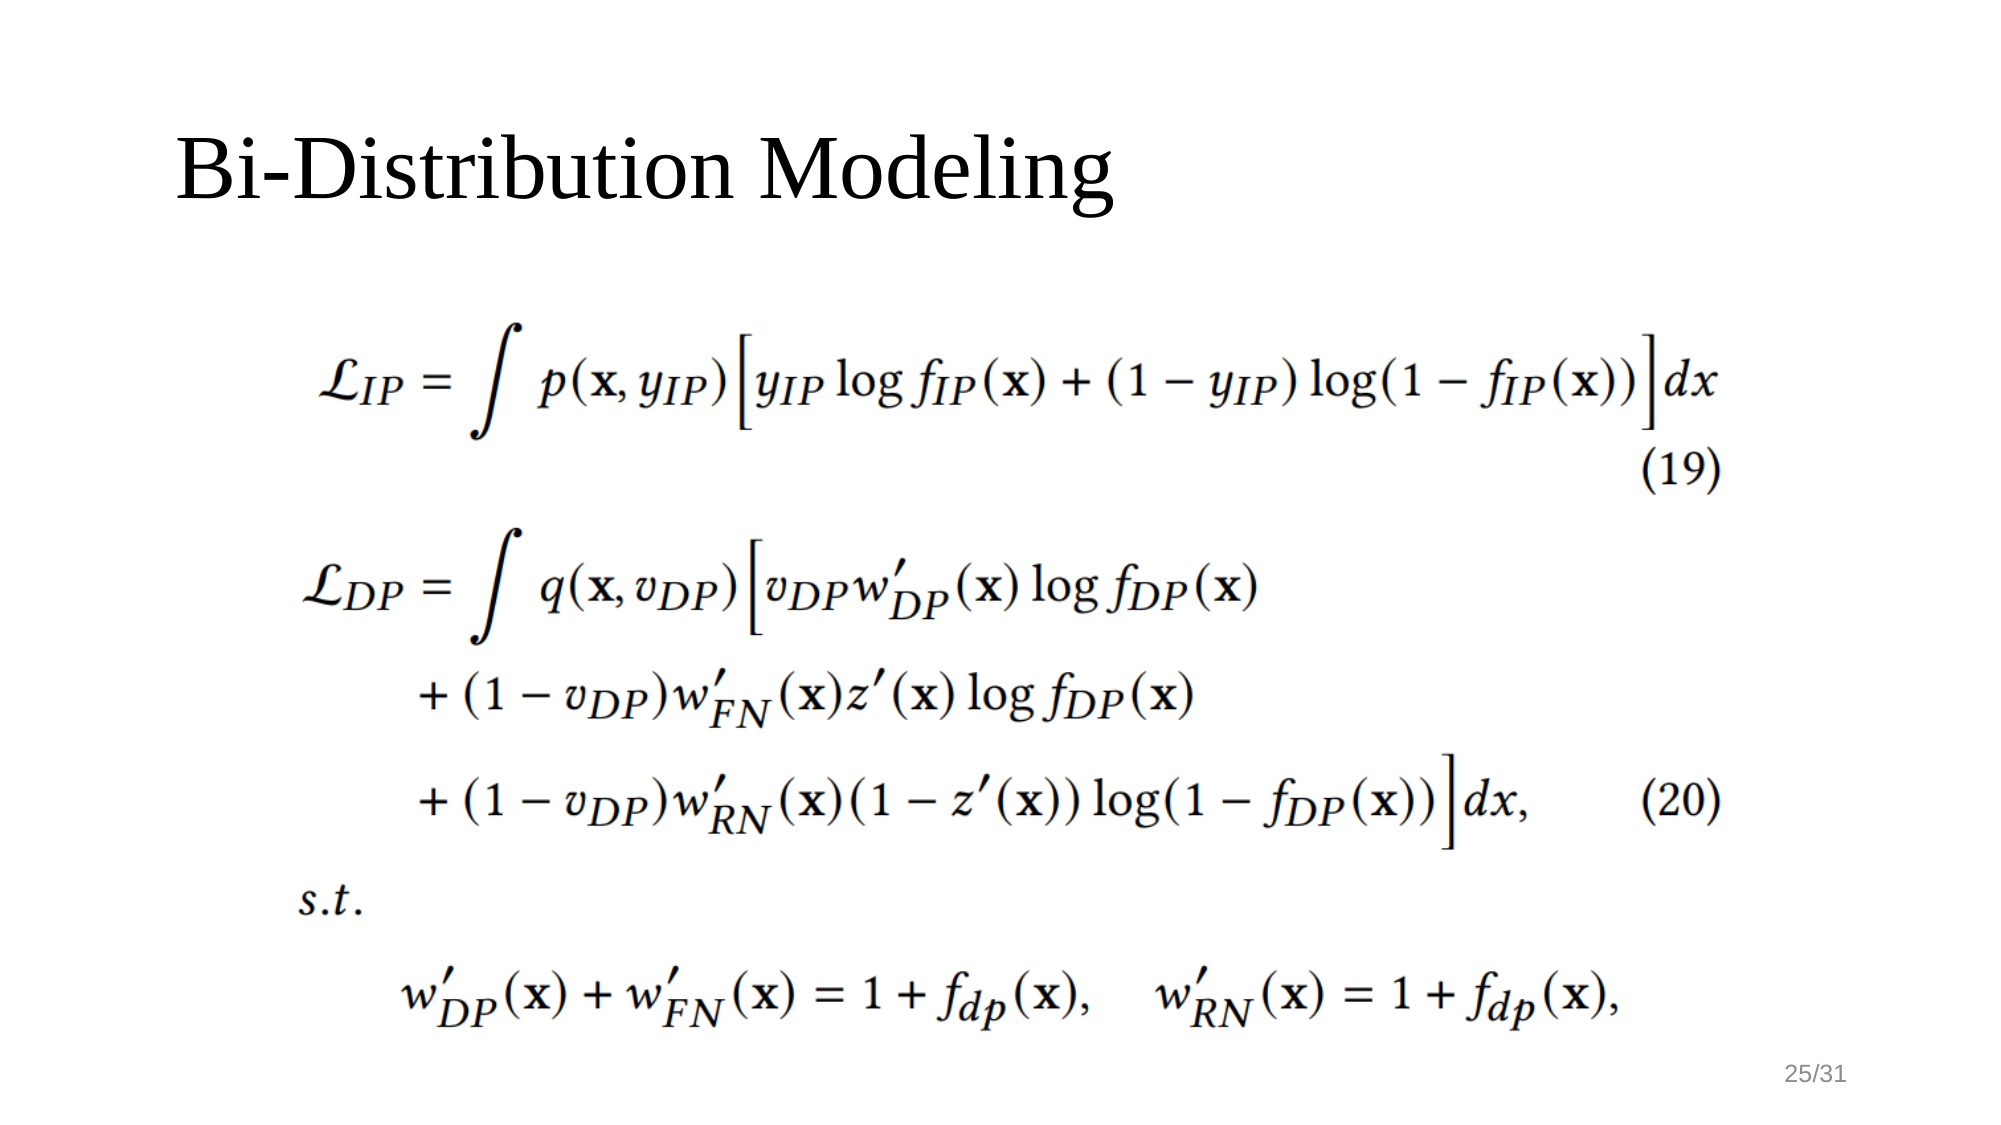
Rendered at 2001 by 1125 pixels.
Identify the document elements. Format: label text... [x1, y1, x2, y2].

slide_number 25/31 [1412, 1042, 1863, 1103]
title Bi-Distribution Modeling [137, 59, 1863, 278]
picture [266, 299, 1734, 1043]
